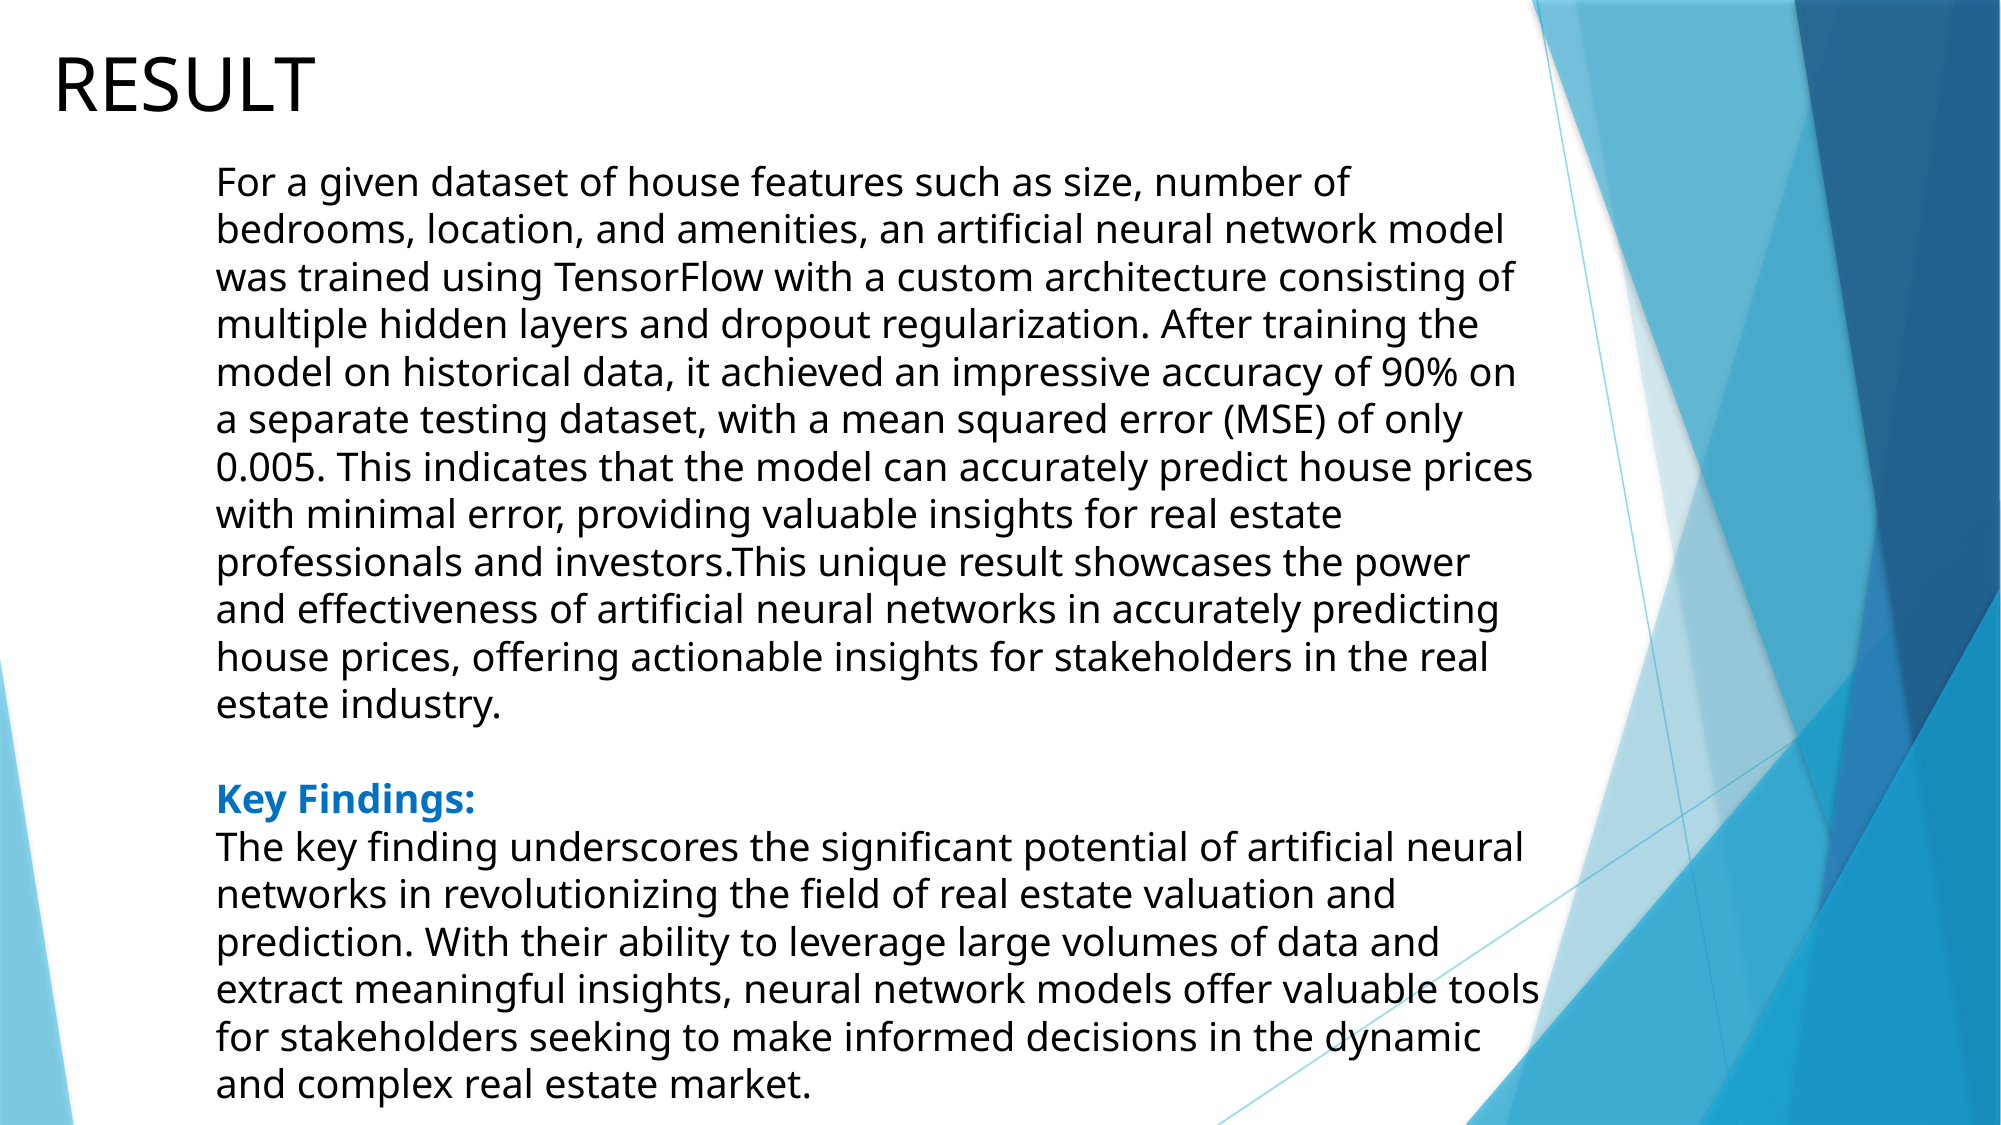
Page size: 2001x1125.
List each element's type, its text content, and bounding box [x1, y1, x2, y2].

title RESULT [37, 28, 1448, 246]
text_box For a given dataset of house features such as size, number of bedrooms, location, and amenities, an artificial neural network model was trained using TensorFlow with a custom architecture consisting of multiple hidden layers and dropout regularization. After training the model on historical data, it achieved an impressive accuracy of 90% on a separate testing dataset, with a mean squared error (MSE) of only 0.005. This indicates that the model can accurately predict house prices with minimal error, providing valuable insights for real estate professionals and investors.This unique result showcases the power and effectiveness of artificial neural networks in accurately predicting house prices, offering actionable insights for stakeholders in the real estate industry. Key Findings: The key finding underscores the significant potential of artificial neural networks in revolutionizing the field of real estate valuation and prediction. With their ability to leverage large volumes of data and extract meaningful insights, neural network models offer valuable tools for stakeholders seeking to make informed decisions in the dynamic and complex real estate market. [200, 149, 1564, 1114]
